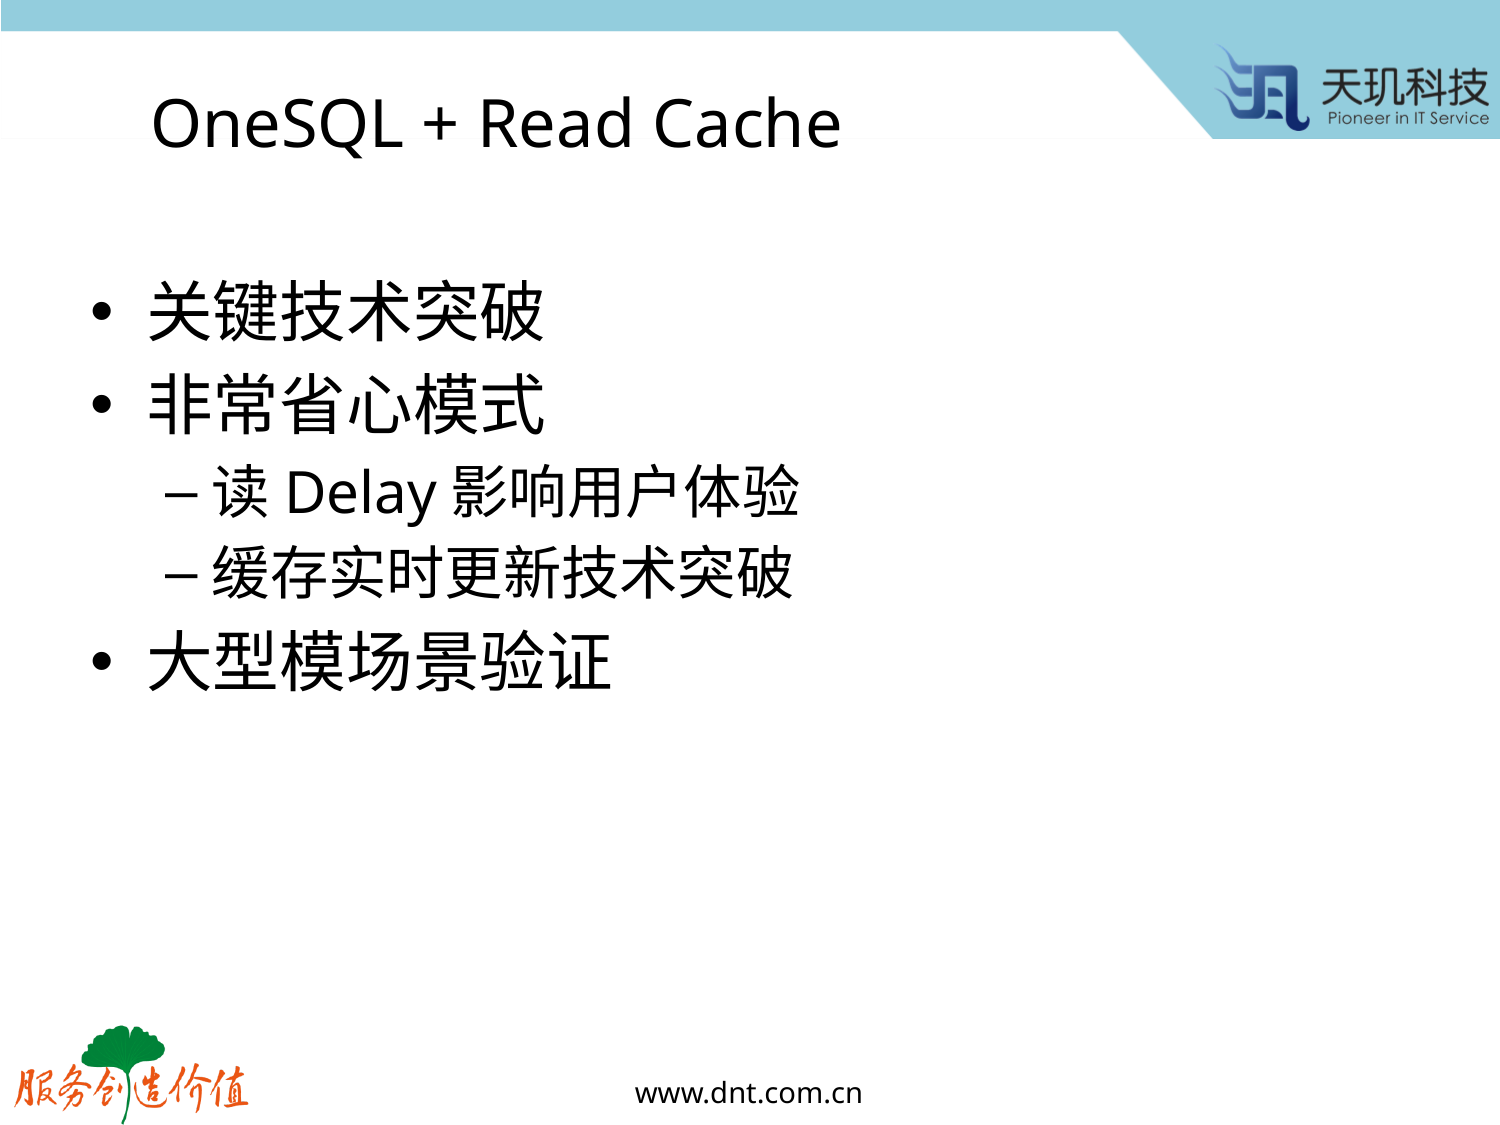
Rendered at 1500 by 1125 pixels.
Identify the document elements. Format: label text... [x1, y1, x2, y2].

list 关键技术突破 非常省心模式 读Delay影响用户体验 缓存实时更新技术突破 大型模场景验证 [75, 262, 1425, 1005]
title OneSQL + Read Cache [0, 68, 994, 173]
picture [0, 1023, 254, 1125]
picture [0, 0, 1500, 140]
